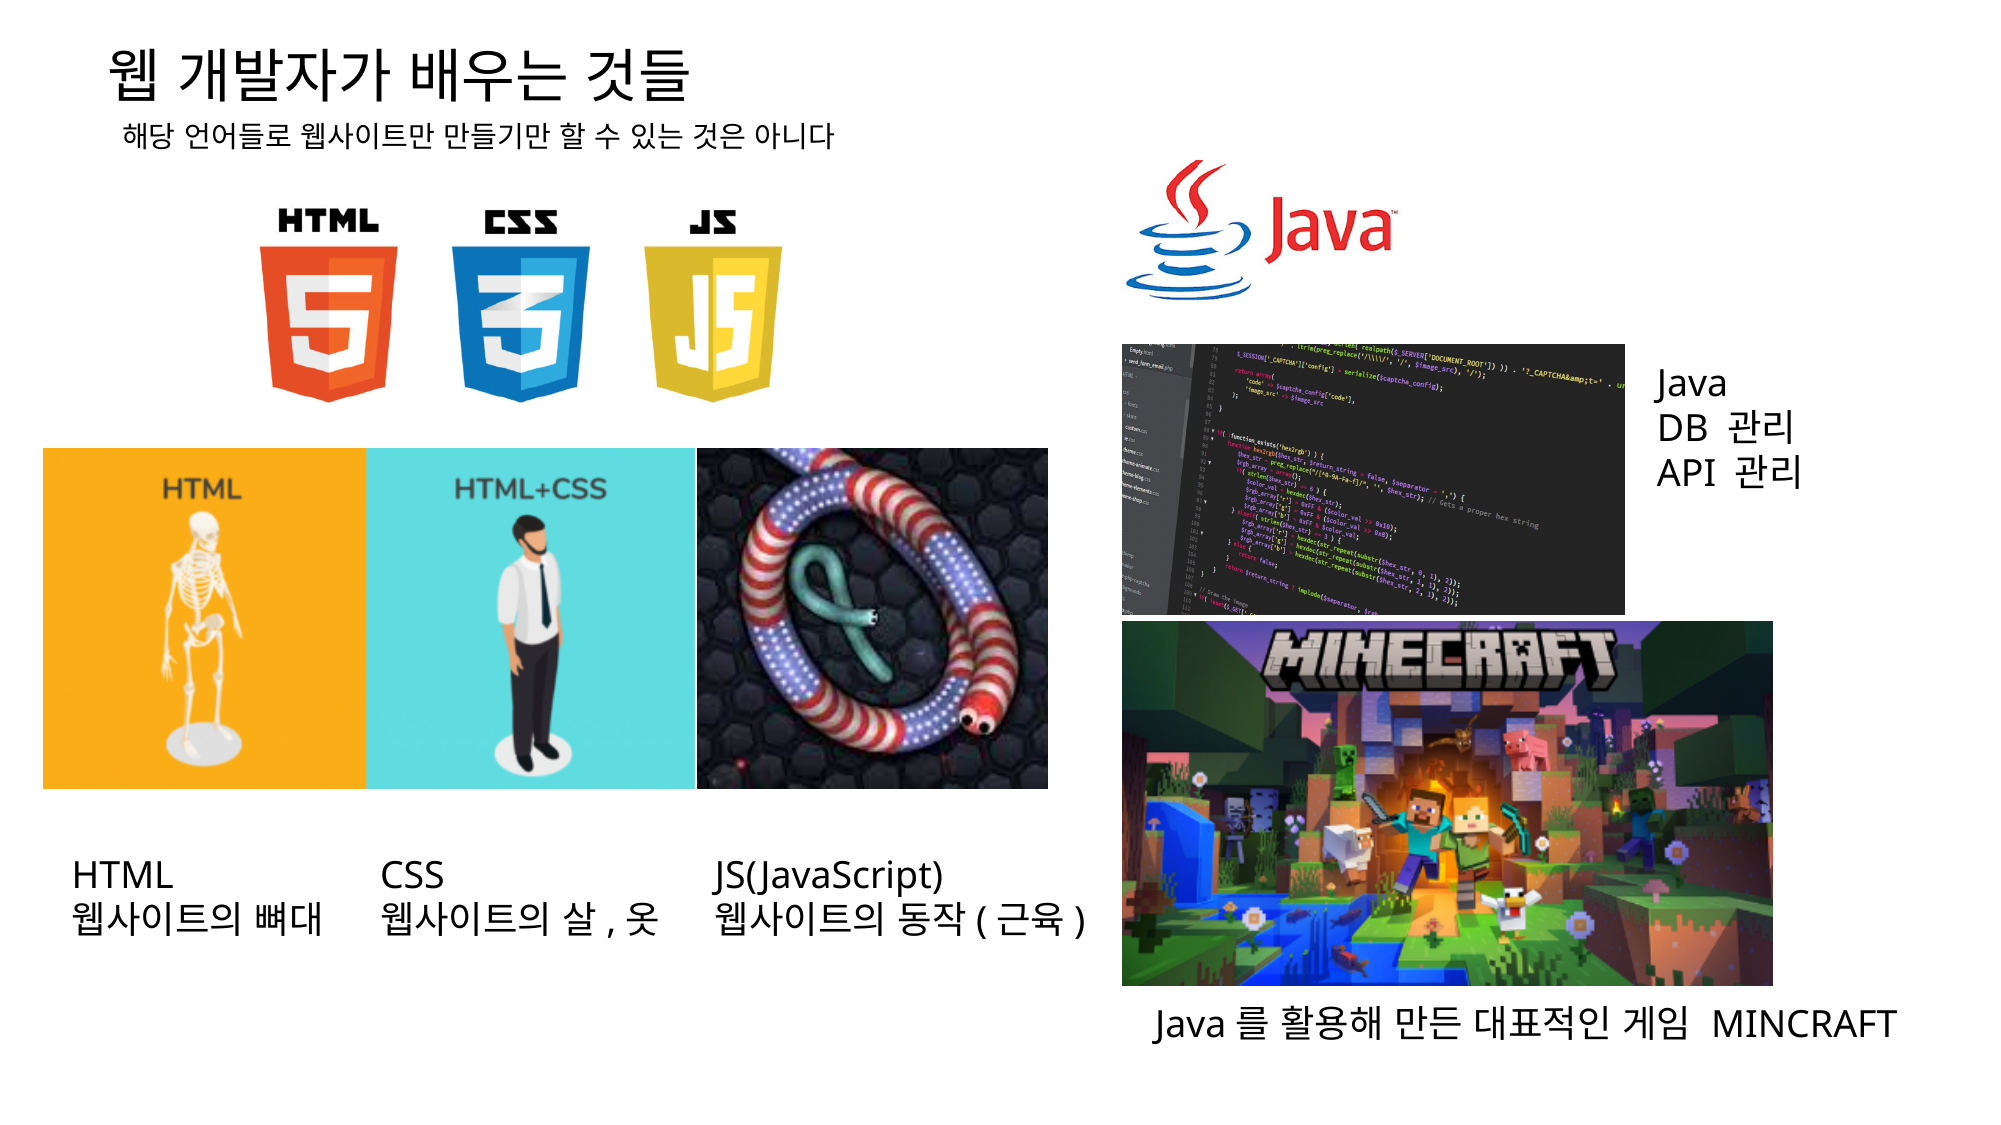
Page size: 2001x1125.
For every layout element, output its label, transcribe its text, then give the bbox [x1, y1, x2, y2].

text_box 해당 언어들로 웹사이트만 만들기만 할 수 있는 것은 아니다 [107, 110, 852, 161]
text_box 웹 개발자가 배우는 것들 [93, 32, 707, 117]
picture [1122, 344, 1625, 615]
picture [239, 195, 793, 416]
picture [43, 448, 1048, 789]
text_box HTML 웹사이트의 뼈대 [56, 843, 339, 949]
picture [1122, 621, 1773, 986]
text_box JS(JavaScript) 웹사이트의 동작(근육) [700, 843, 1101, 949]
text_box CSS 웹사이트의 살,옷 [365, 843, 675, 949]
text_box Java DB 관리 API 관리 [1642, 351, 1941, 502]
text_box Java를 활용해 만든 대표적인 게임 MINCRAFT [1140, 992, 1913, 1053]
picture [1112, 139, 1412, 325]
